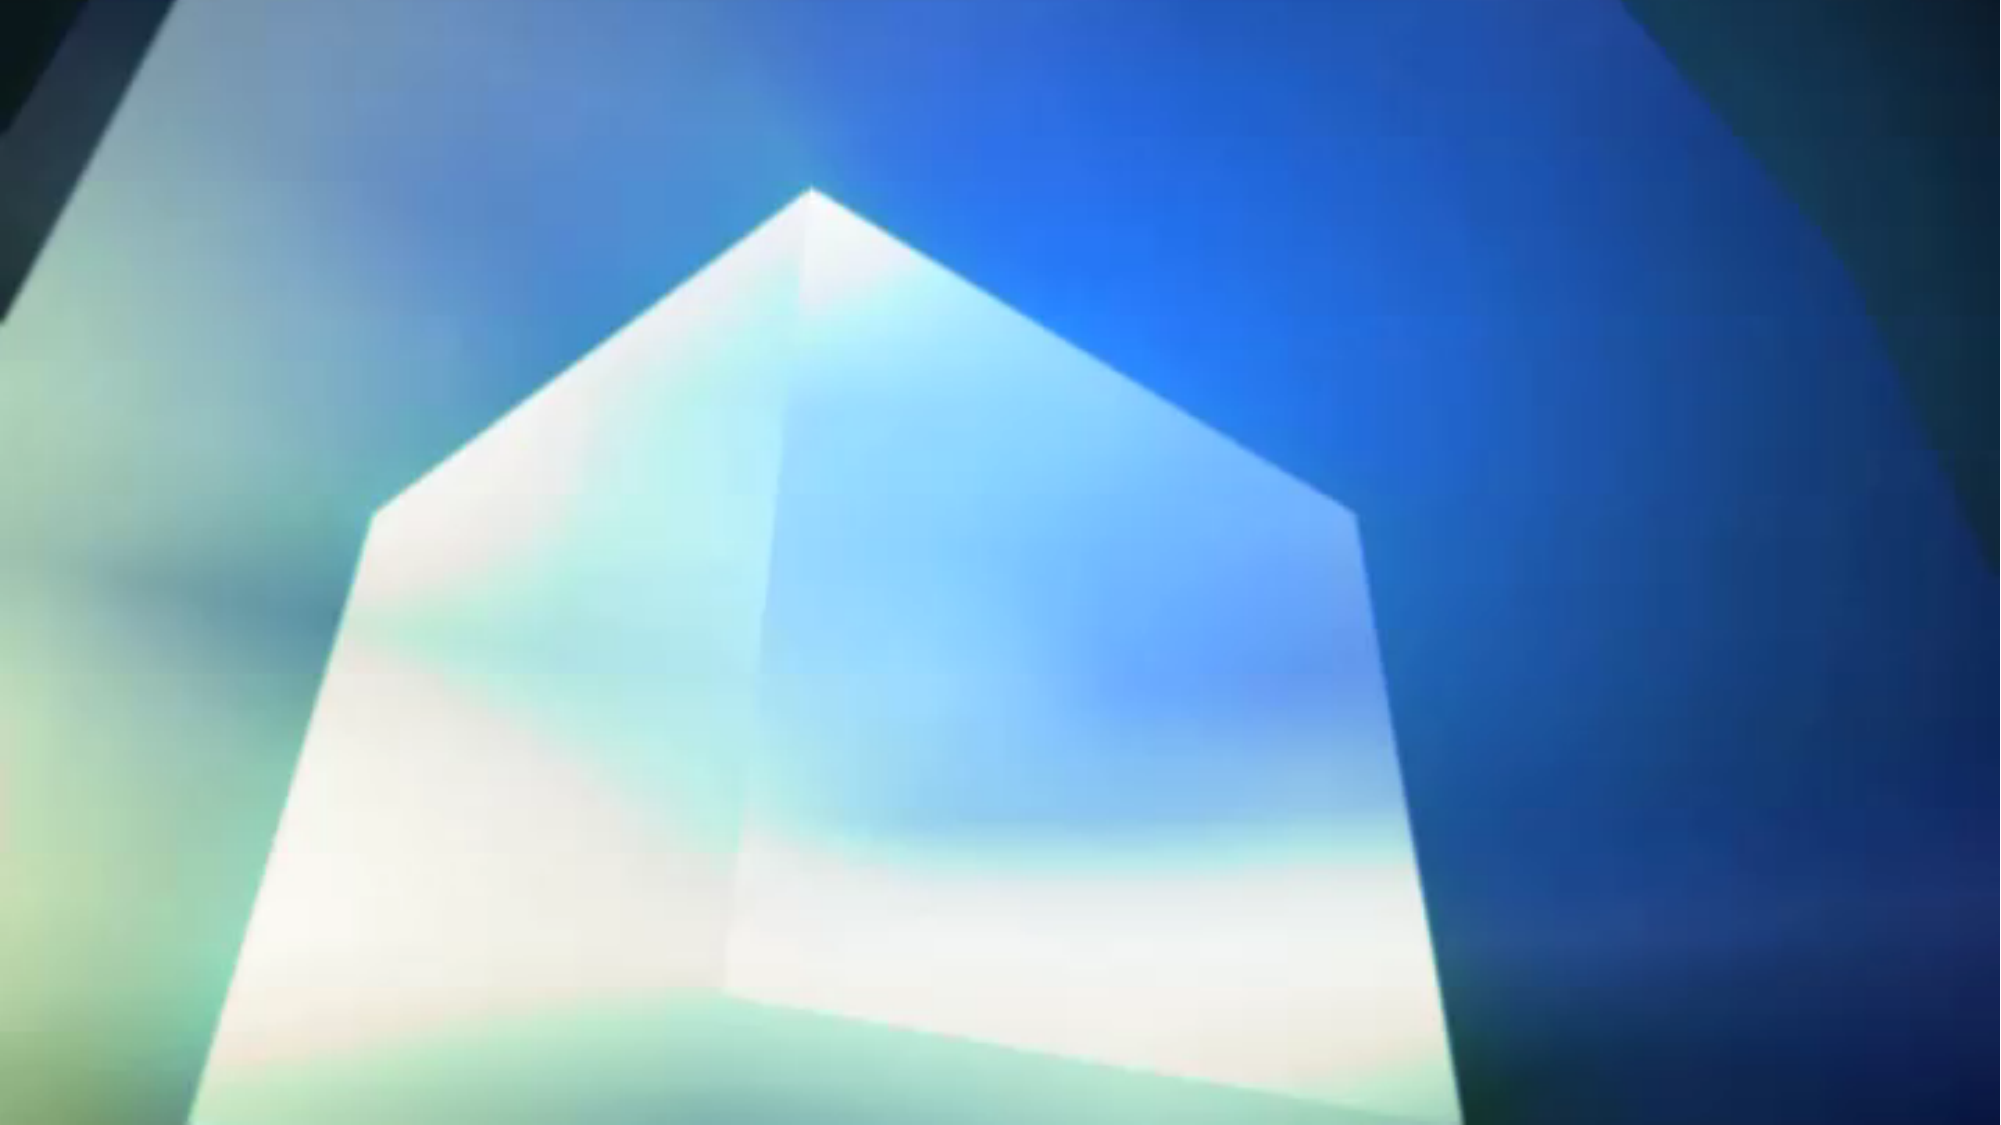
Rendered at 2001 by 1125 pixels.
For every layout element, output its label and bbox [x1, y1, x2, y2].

text_box [0, 0, 2000, 1125]
